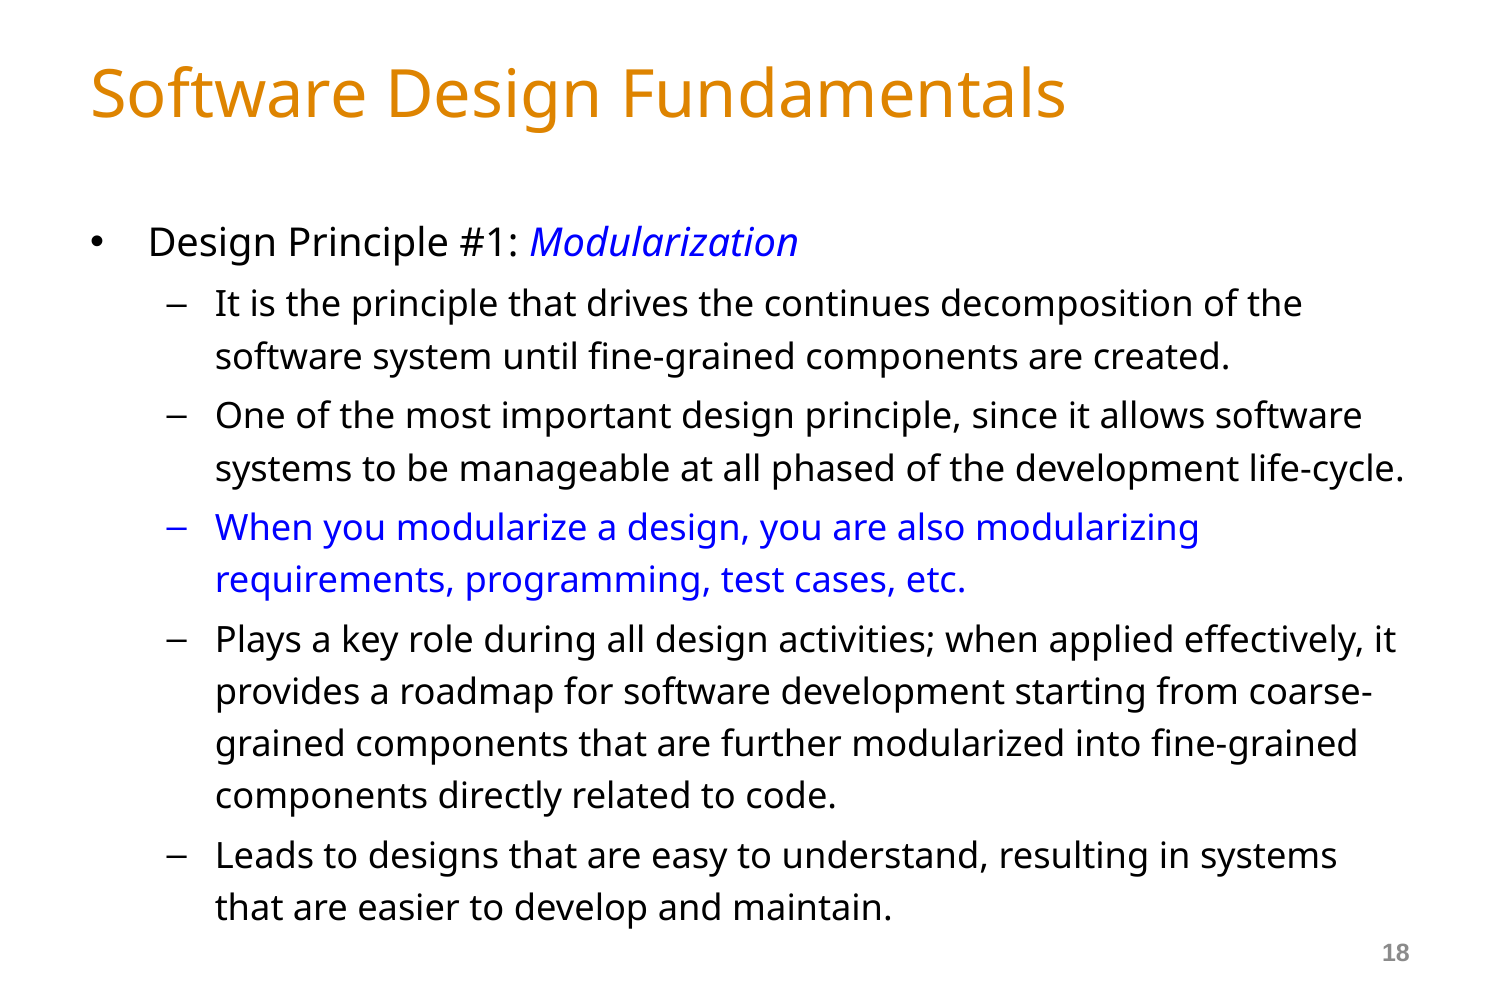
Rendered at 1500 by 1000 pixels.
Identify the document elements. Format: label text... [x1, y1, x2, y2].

list Design Principle #1: Modularization It is the principle that drives the continues decomposition of the software system until fine-grained components are created. One of the most important design principle, since it allows software systems to be manageable at all phased of the development life-cycle. When you modularize a design, you are also modularizing requirements, programming, test cases, etc. Plays a key role during all design activities; when applied effectively, it provides a roadmap for software development starting from coarse-grained components that are further modularized into fine-grained components directly related to code. Leads to designs that are easy to understand, resulting in systems that are easier to develop and maintain. [75, 200, 1425, 945]
slide_number 18 [1074, 926, 1425, 981]
title Software Design Fundamentals [75, 40, 1425, 142]
